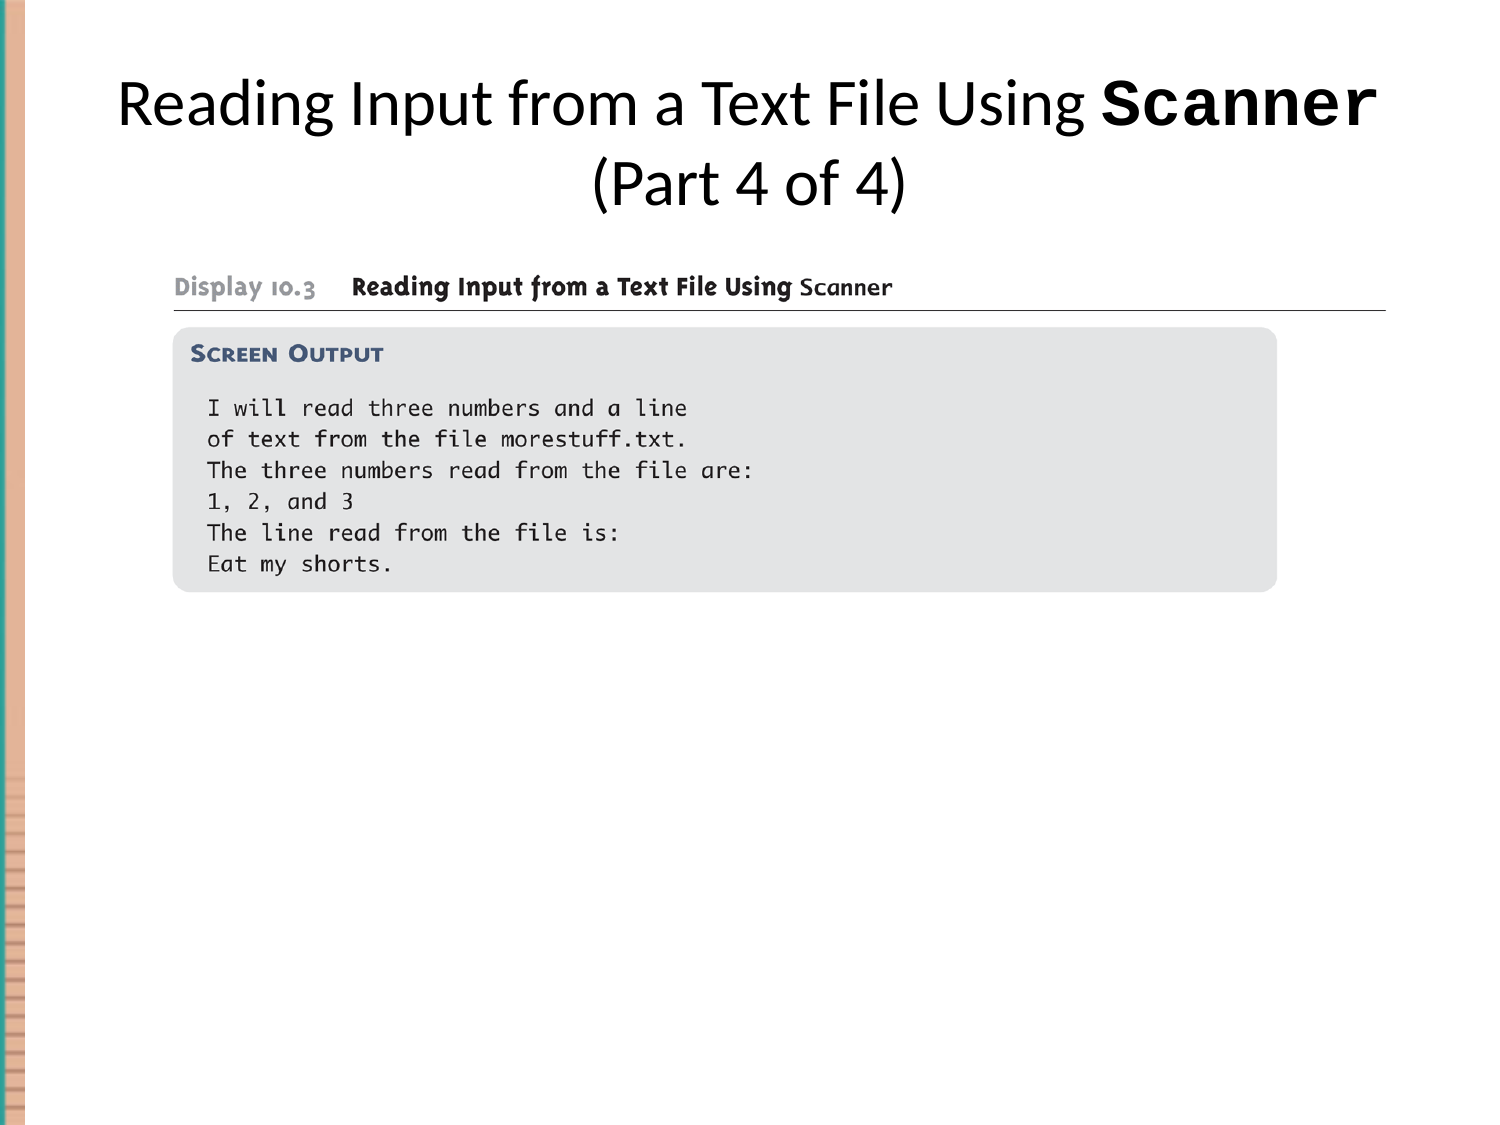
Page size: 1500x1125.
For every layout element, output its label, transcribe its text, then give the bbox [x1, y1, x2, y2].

title Reading Input from a Text File Using Scanner (Part 4 of 4) [75, 45, 1425, 233]
picture [0, 0, 25, 1125]
picture [141, 266, 1417, 600]
